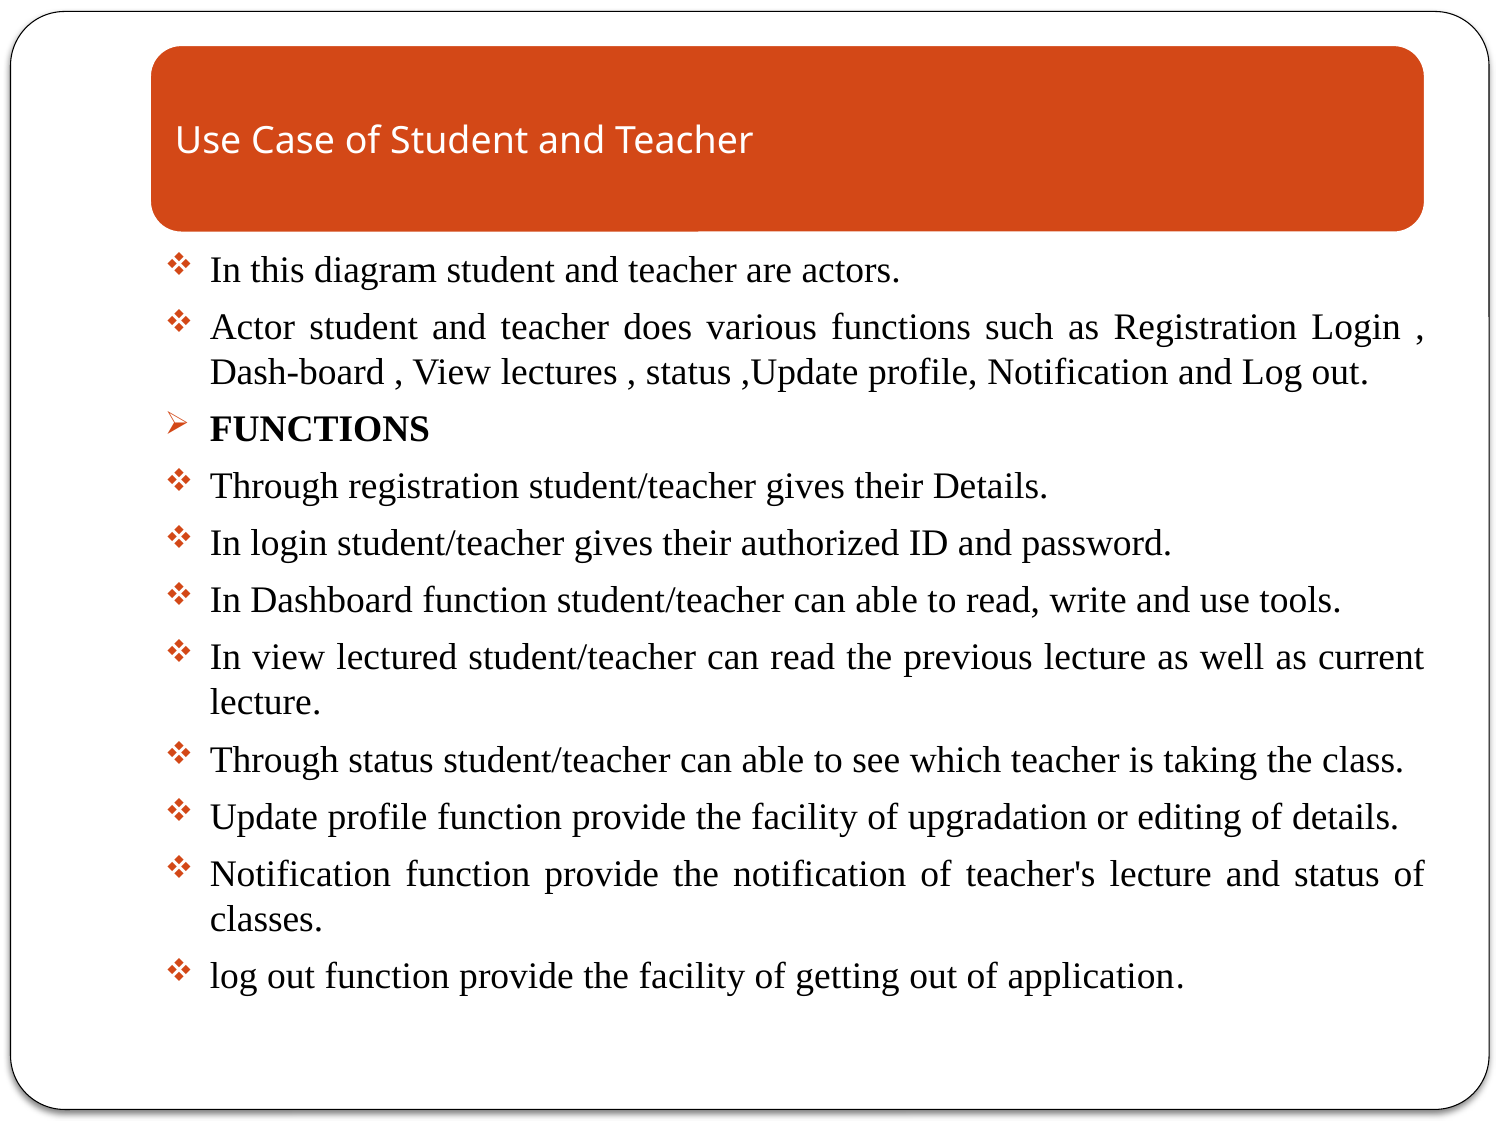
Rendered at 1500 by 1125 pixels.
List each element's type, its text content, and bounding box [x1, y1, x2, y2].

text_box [149, 44, 1426, 233]
list In this diagram student and teacher are actors. Actor student and teacher does various functions such as Registration Login , Dash-board , View lectures , status ,Update profile, Notification and Log out. FUNCTIONS Through registration student/teacher gives their Details. In login student/teacher gives their authorized ID and password. In Dashboard function student/teacher can able to read, write and use tools. In view lectured student/teacher can read the previous lecture as well as current lecture. Through status student/teacher can able to see which teacher is taking the class. Update profile function provide the facility of upgradation or editing of details. Notification function provide the notification of teacher's lecture and status of classes. log out function provide the facility of getting out of application. [150, 237, 1442, 1102]
